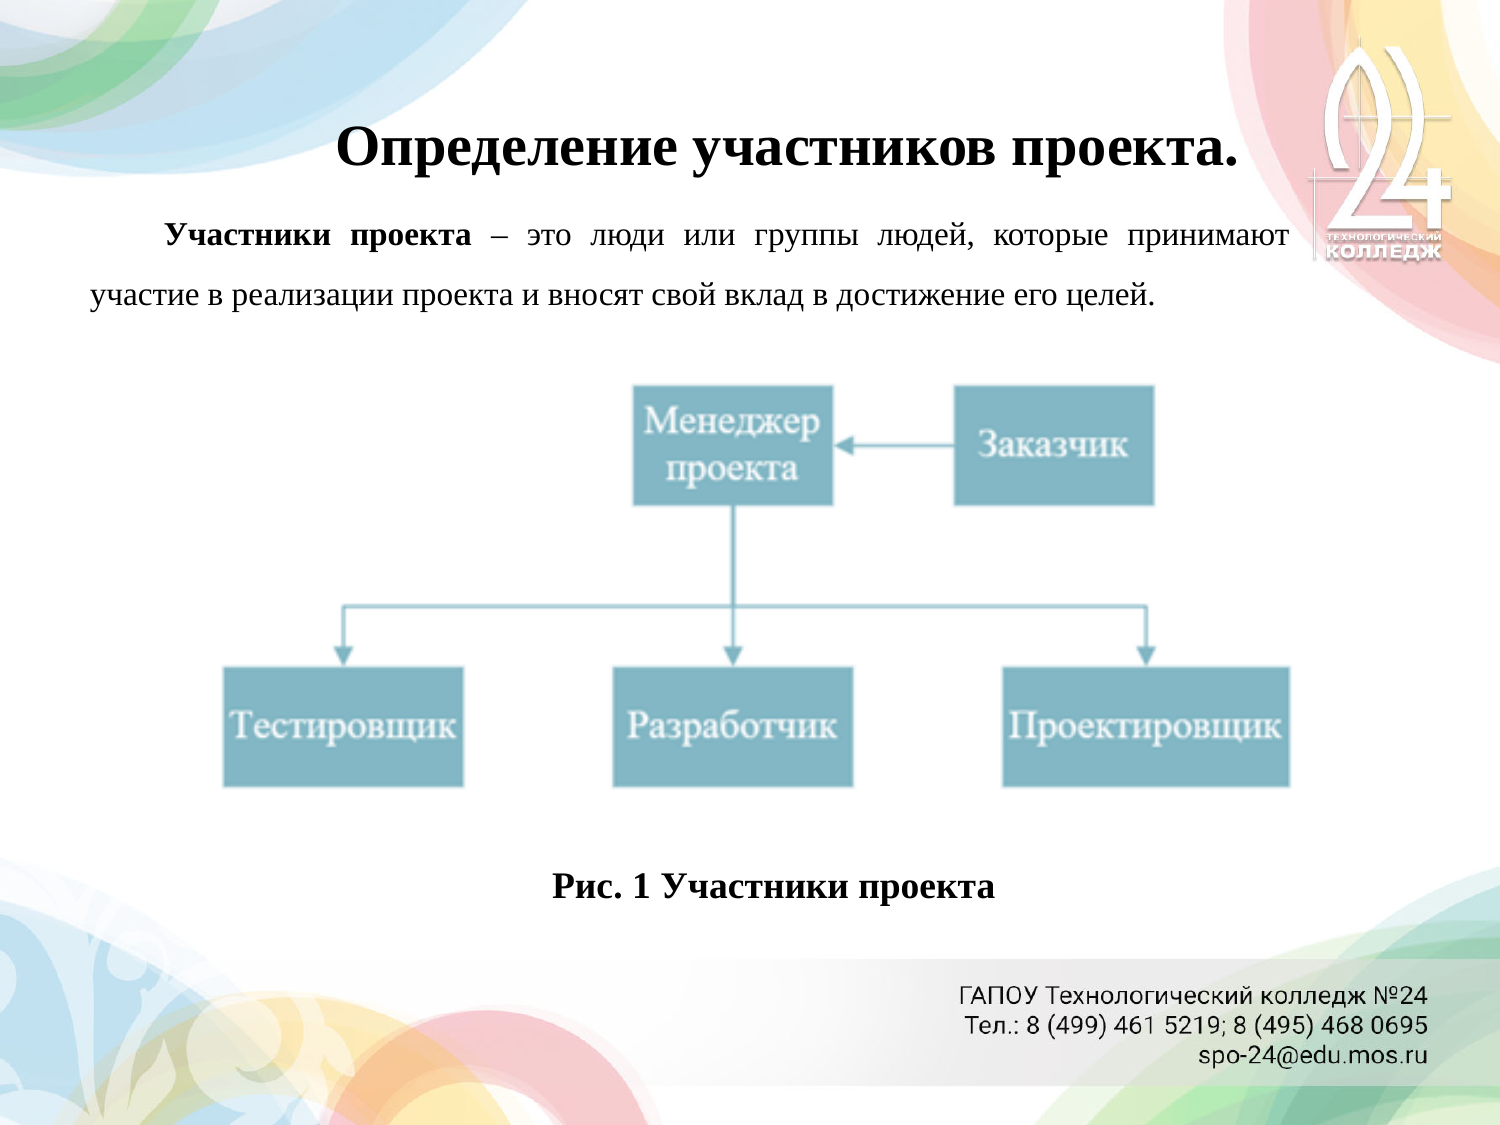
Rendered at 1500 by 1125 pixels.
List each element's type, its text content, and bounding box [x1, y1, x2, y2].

text_box Рис. 1 Участники проекта [537, 853, 1081, 914]
title Определение участников проекта. [75, 30, 1425, 219]
picture [0, 0, 1500, 1125]
text_box Участники проекта – это люди или группы людей, которые принимают участие в реализации проекта и вносят свой вклад в достижение его целей. [75, 184, 1306, 319]
